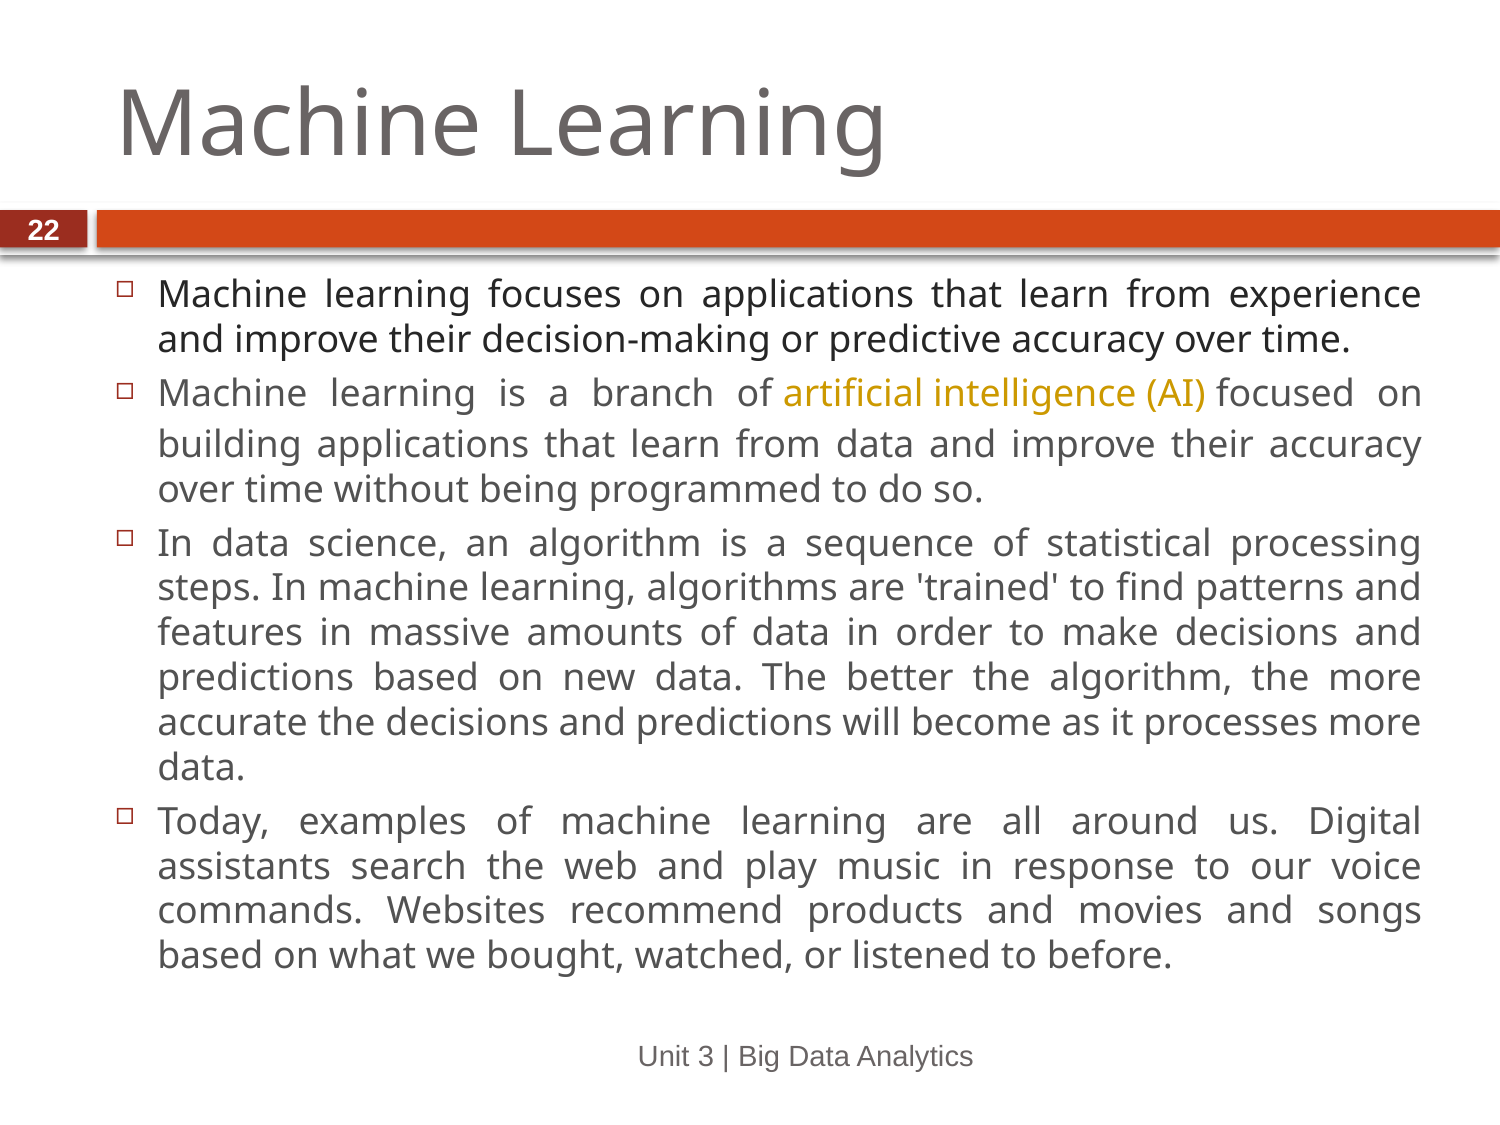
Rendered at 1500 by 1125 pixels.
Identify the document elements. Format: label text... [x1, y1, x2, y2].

footer Unit 3 | Big Data Analytics [99, 1024, 990, 1085]
slide_number 22 [0, 208, 88, 249]
title Machine Learning [100, 37, 1438, 200]
list Machine learning focuses on applications that learn from experience and improve their decision-making or predictive accuracy over time. Machine learning is a branch of artificial intelligence (AI) focused on building applications that learn from data and improve their accuracy over time without being programmed to do so. In data science, an algorithm is a sequence of statistical processing steps. In machine learning, algorithms are 'trained' to find patterns and features in massive amounts of data in order to make decisions and predictions based on new data. The better the algorithm, the more accurate the decisions and predictions will become as it processes more data. Today, examples of machine learning are all around us. Digital assistants search the web and play music in response to our voice commands. Websites recommend products and movies and songs based on what we bought, watched, or listened to before. [100, 262, 1438, 1000]
